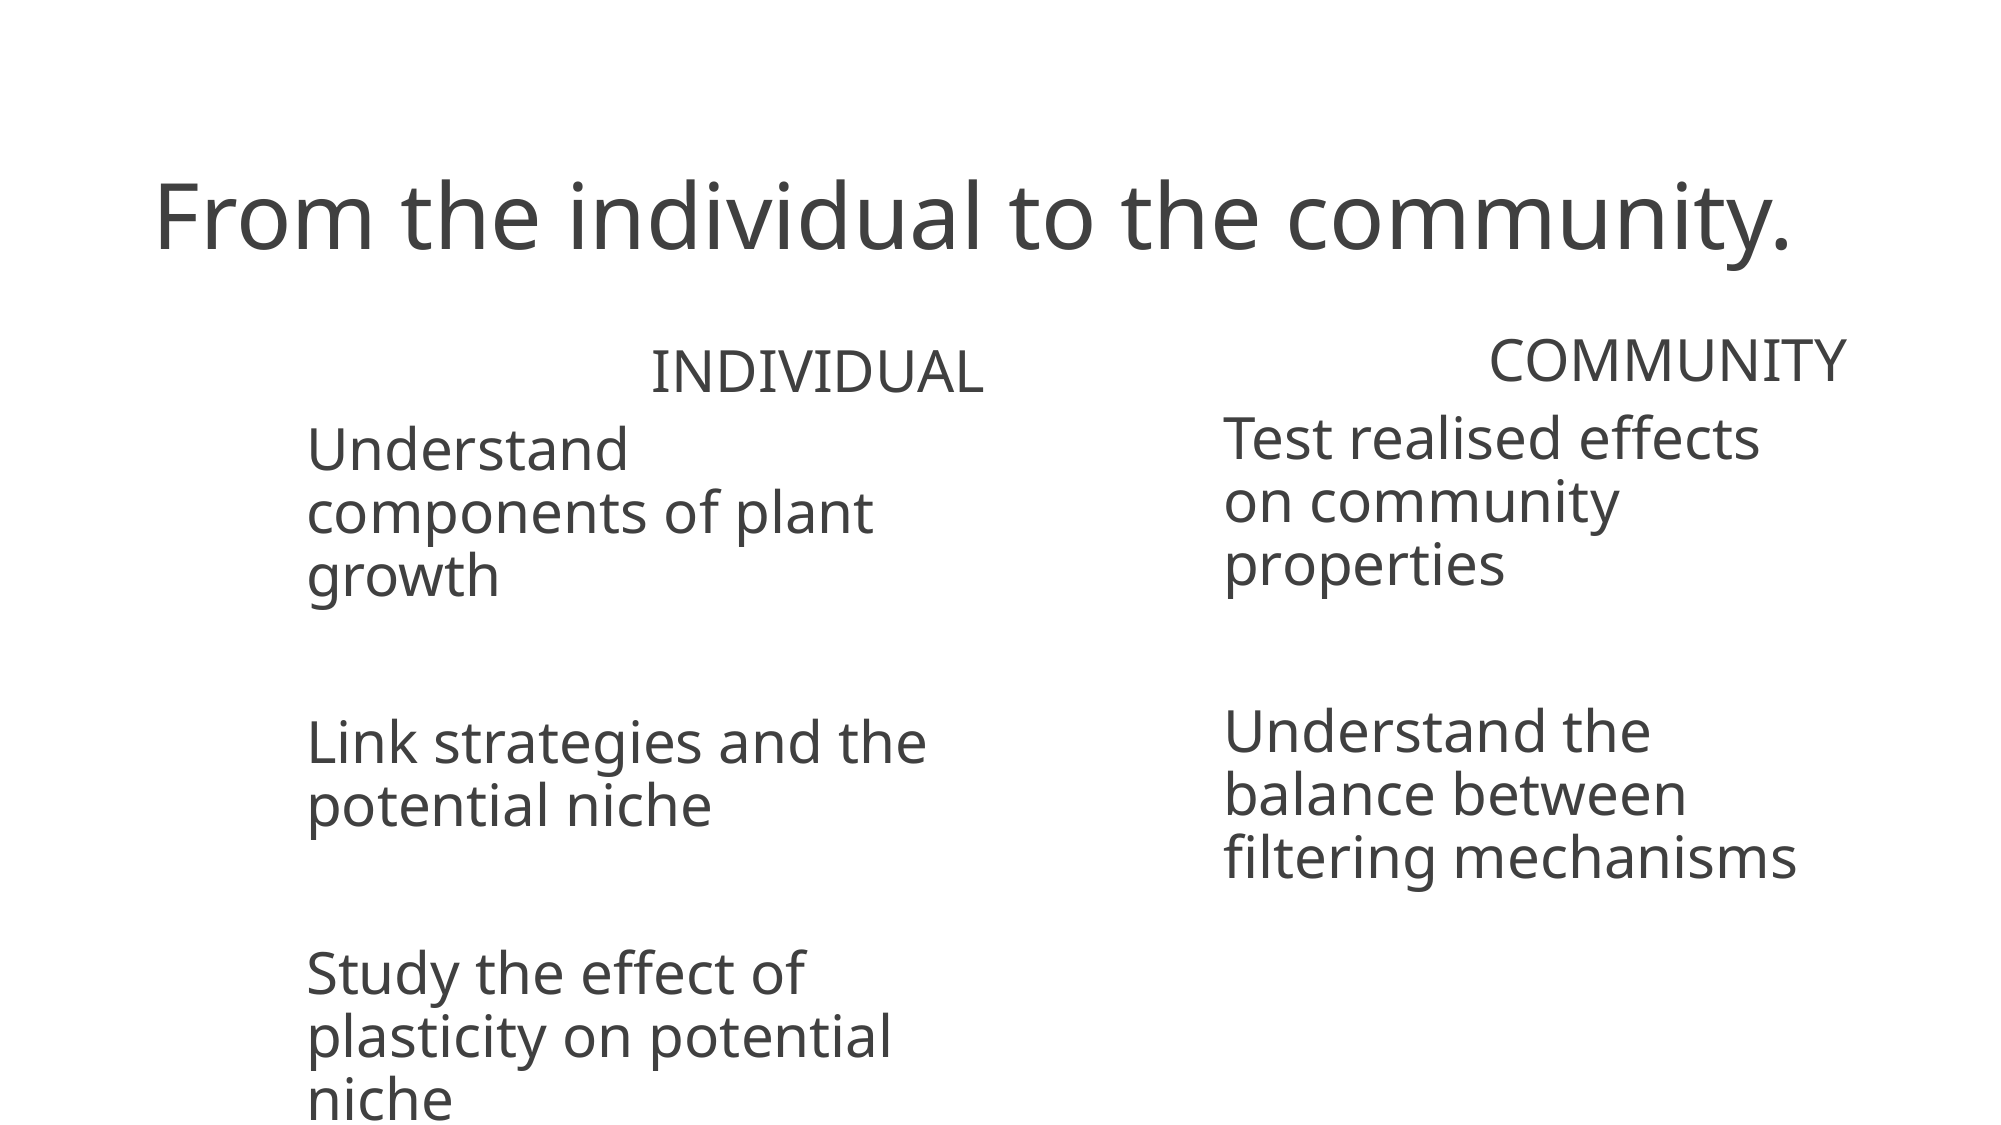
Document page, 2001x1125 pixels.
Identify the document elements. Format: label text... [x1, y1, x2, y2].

list Understand components of plant growth Link strategies and the potential niche Study the effect of plasticity on potential niche [290, 412, 1000, 1017]
list Test realised effects on community properties Understand the balance between filtering mechanisms [1208, 401, 1863, 1006]
list INDIVIDUAL [290, 277, 1000, 412]
title From the individual to the community. [137, 59, 1863, 278]
list COMMUNITY [1208, 266, 1863, 401]
